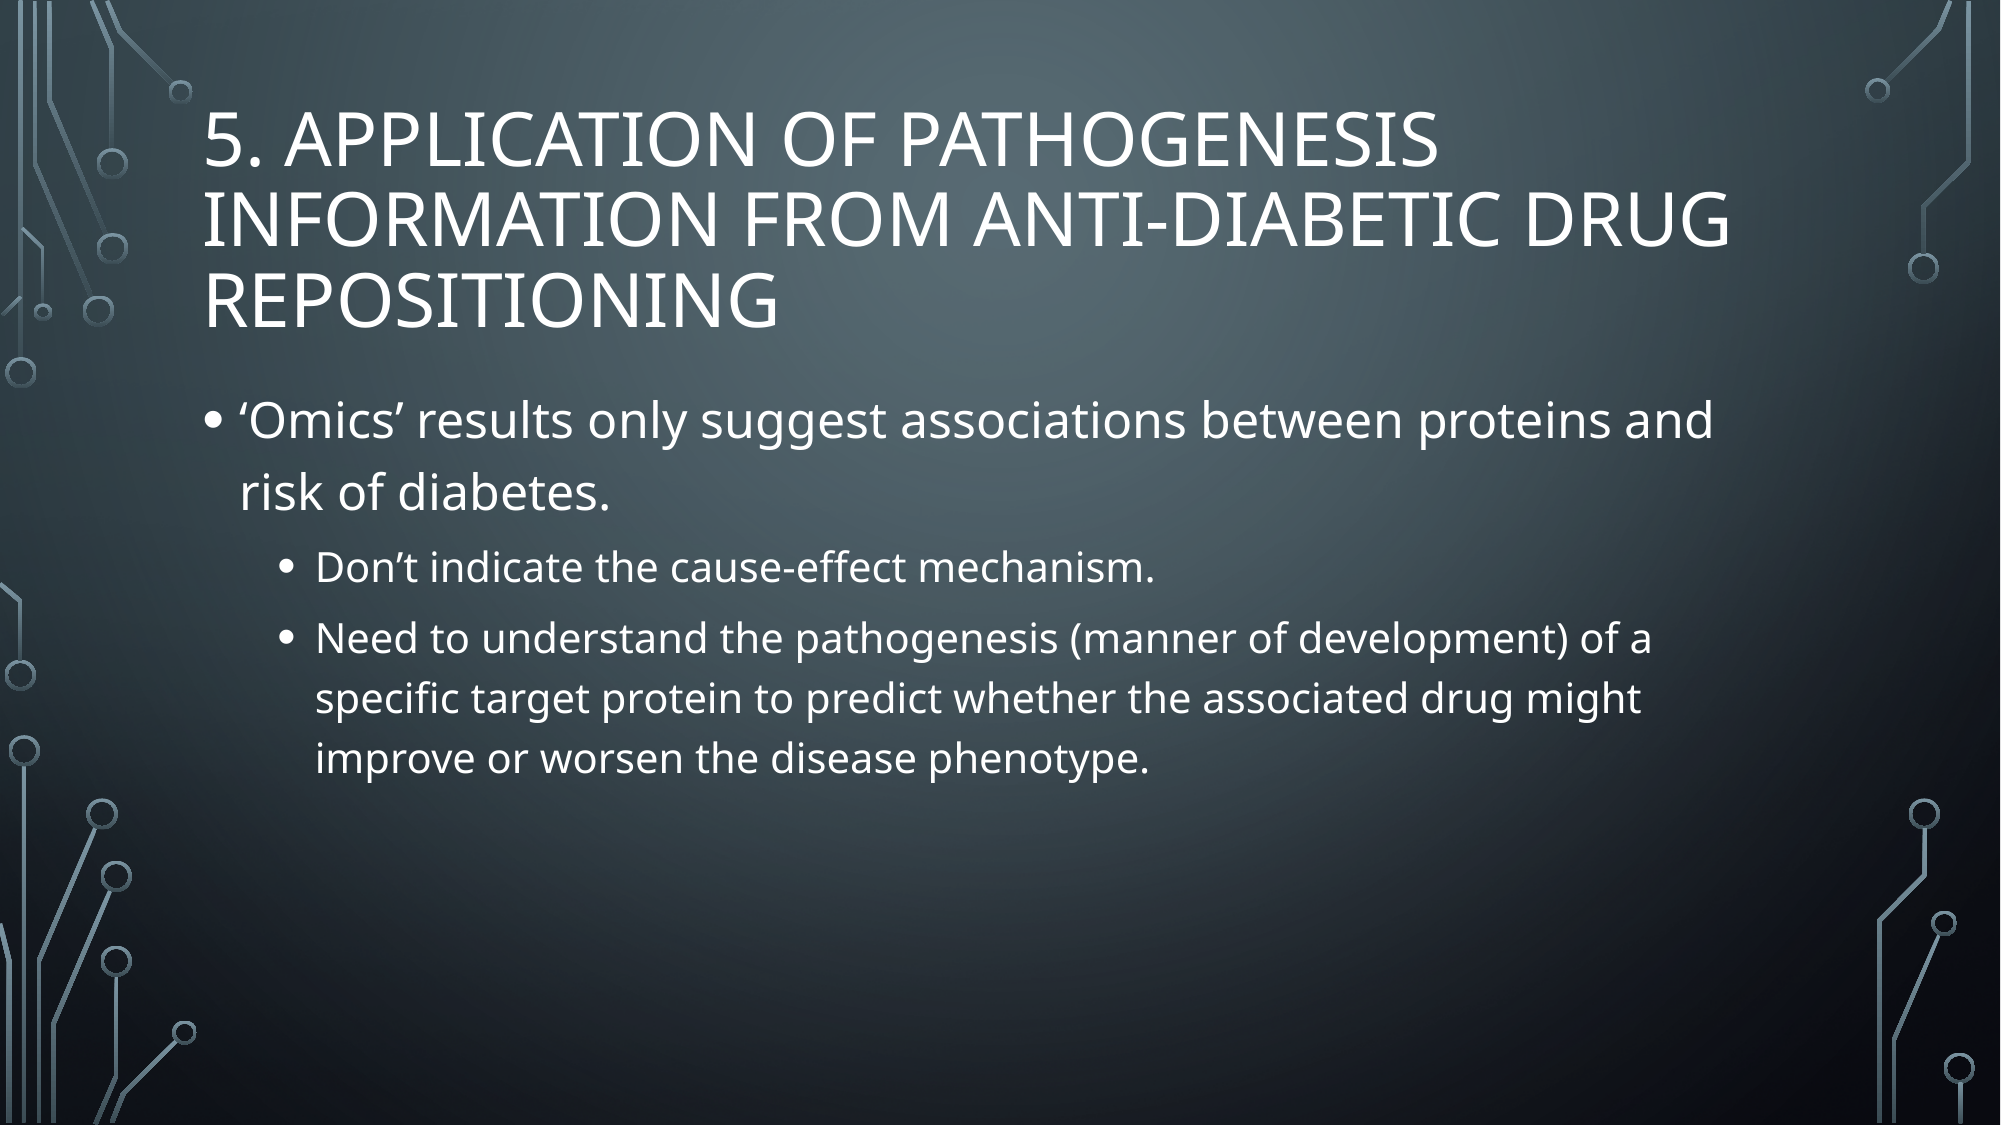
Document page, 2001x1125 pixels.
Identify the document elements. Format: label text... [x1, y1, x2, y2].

title 5. Application of Pathogenesis Information from Anti-Diabetic Drug Repositioning [187, 101, 1813, 344]
list ‘Omics’ results only suggest associations between proteins and risk of diabetes. Don’t indicate the cause-effect mechanism. Need to understand the pathogenesis (manner of development) of a specific target protein to predict whether the associated drug might improve or worsen the disease phenotype. [187, 369, 1813, 1069]
